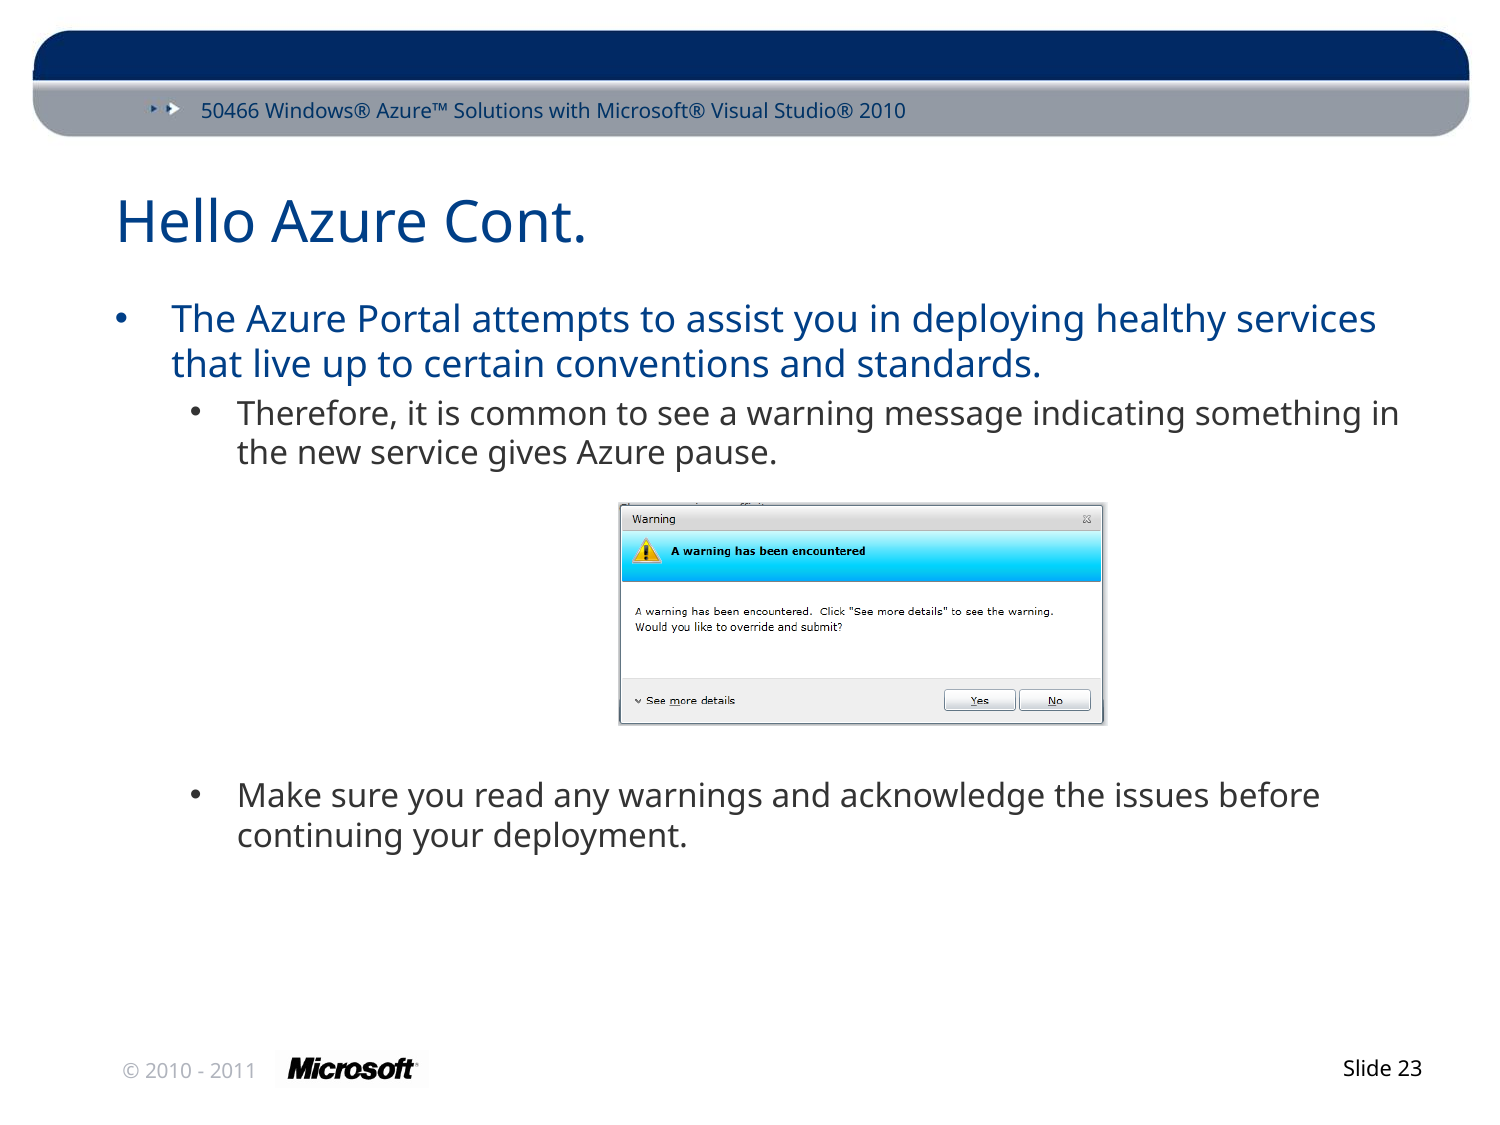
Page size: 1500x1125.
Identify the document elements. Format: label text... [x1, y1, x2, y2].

picture [618, 501, 1108, 726]
title Hello Azure Cont. [100, 143, 1433, 262]
picture [0, 1, 1500, 159]
picture [275, 1050, 429, 1088]
list The Azure Portal attempts to assist you in deploying healthy services that live up to certain conventions and standards. Therefore, it is common to see a warning message indicating something in the new service gives Azure pause. Make sure you read any warnings and acknowledge the issues before continuing your deployment. [99, 287, 1433, 1025]
